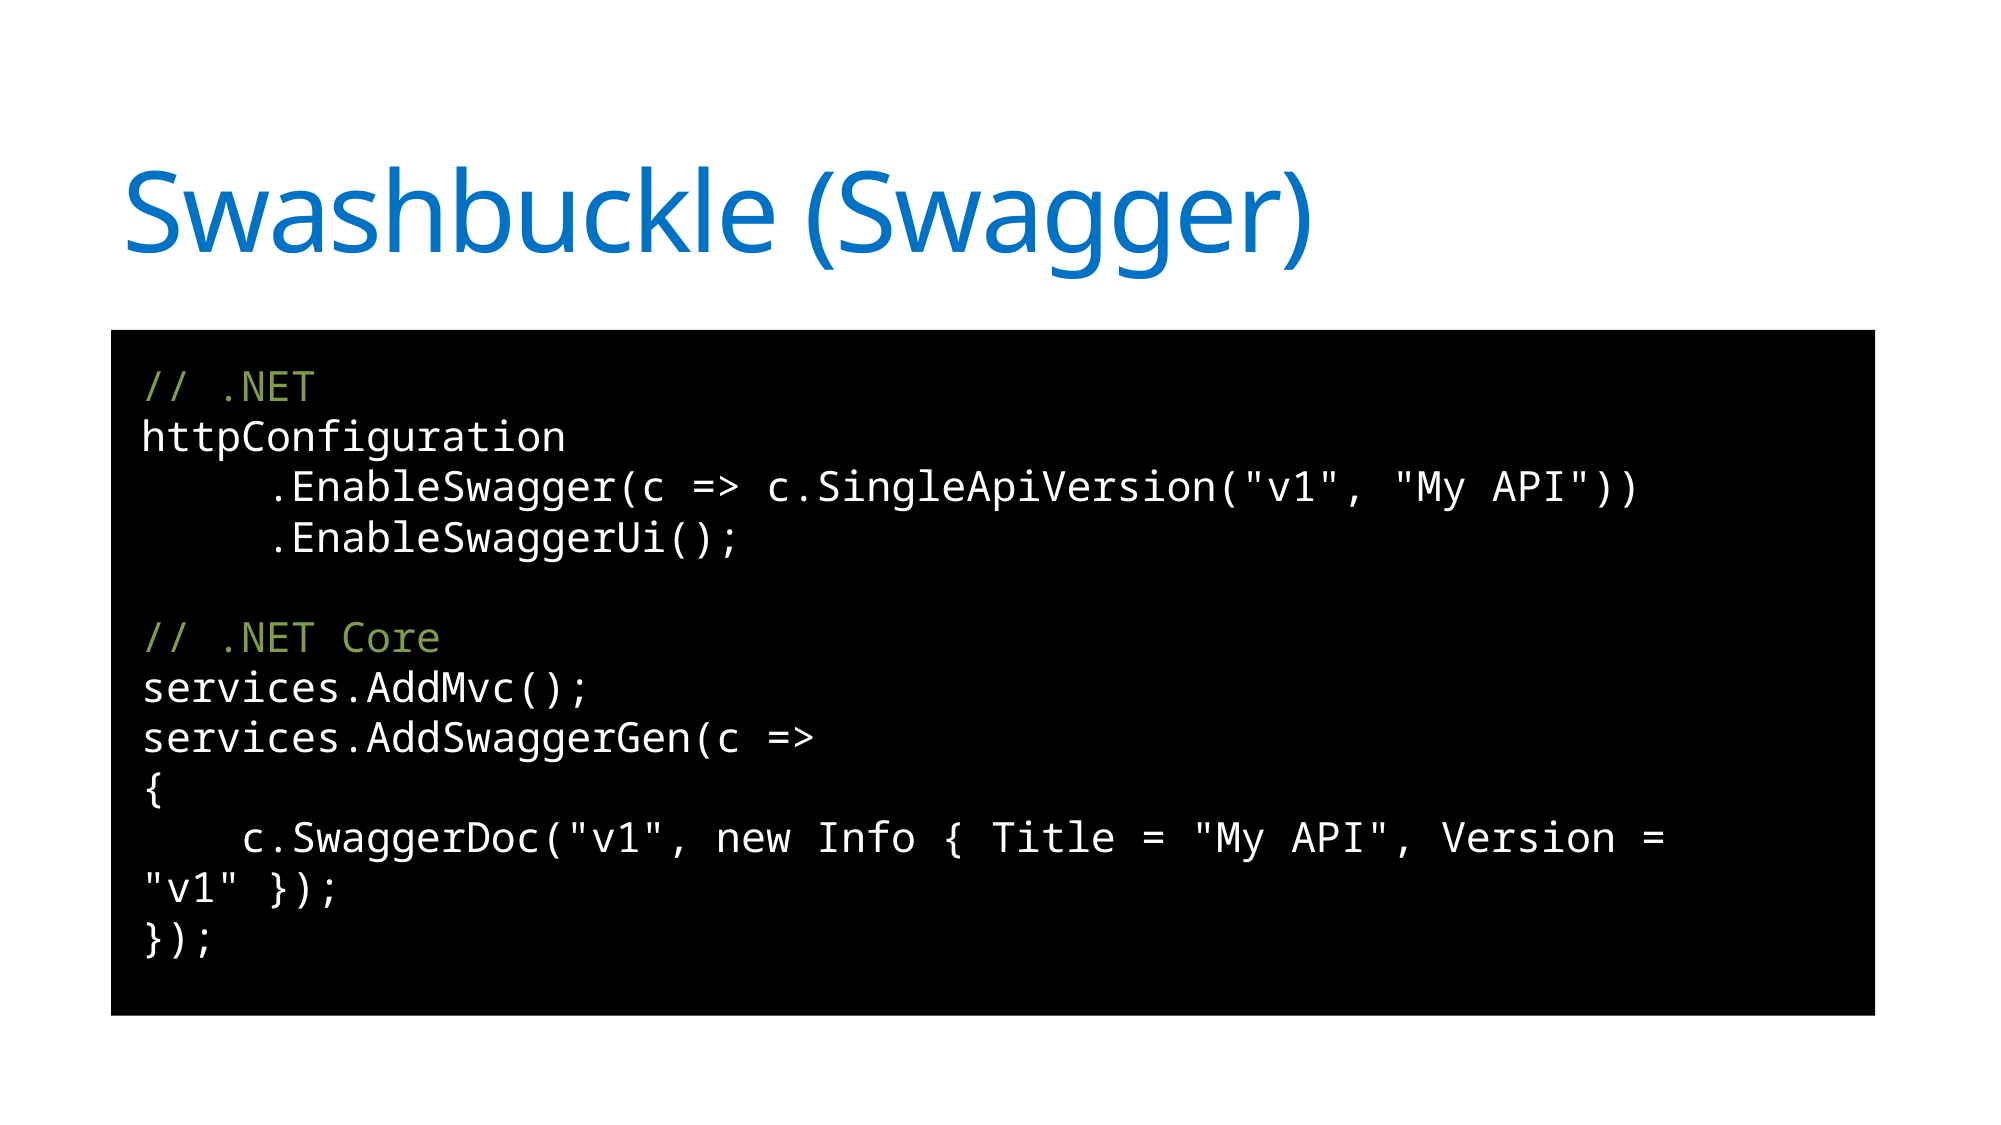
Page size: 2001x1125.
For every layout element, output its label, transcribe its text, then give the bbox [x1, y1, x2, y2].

list // .NET httpConfiguration .EnableSwagger(c => c.SingleApiVersion("v1", "My API")) .EnableSwaggerUi(); // .NET Core services.AddMvc(); services.AddSwaggerGen(c => { c.SwaggerDoc("v1", new Info { Title = "My API", Version = "v1" }); }); [111, 329, 1876, 1016]
title Swashbuckle (Swagger) [107, 81, 1875, 354]
